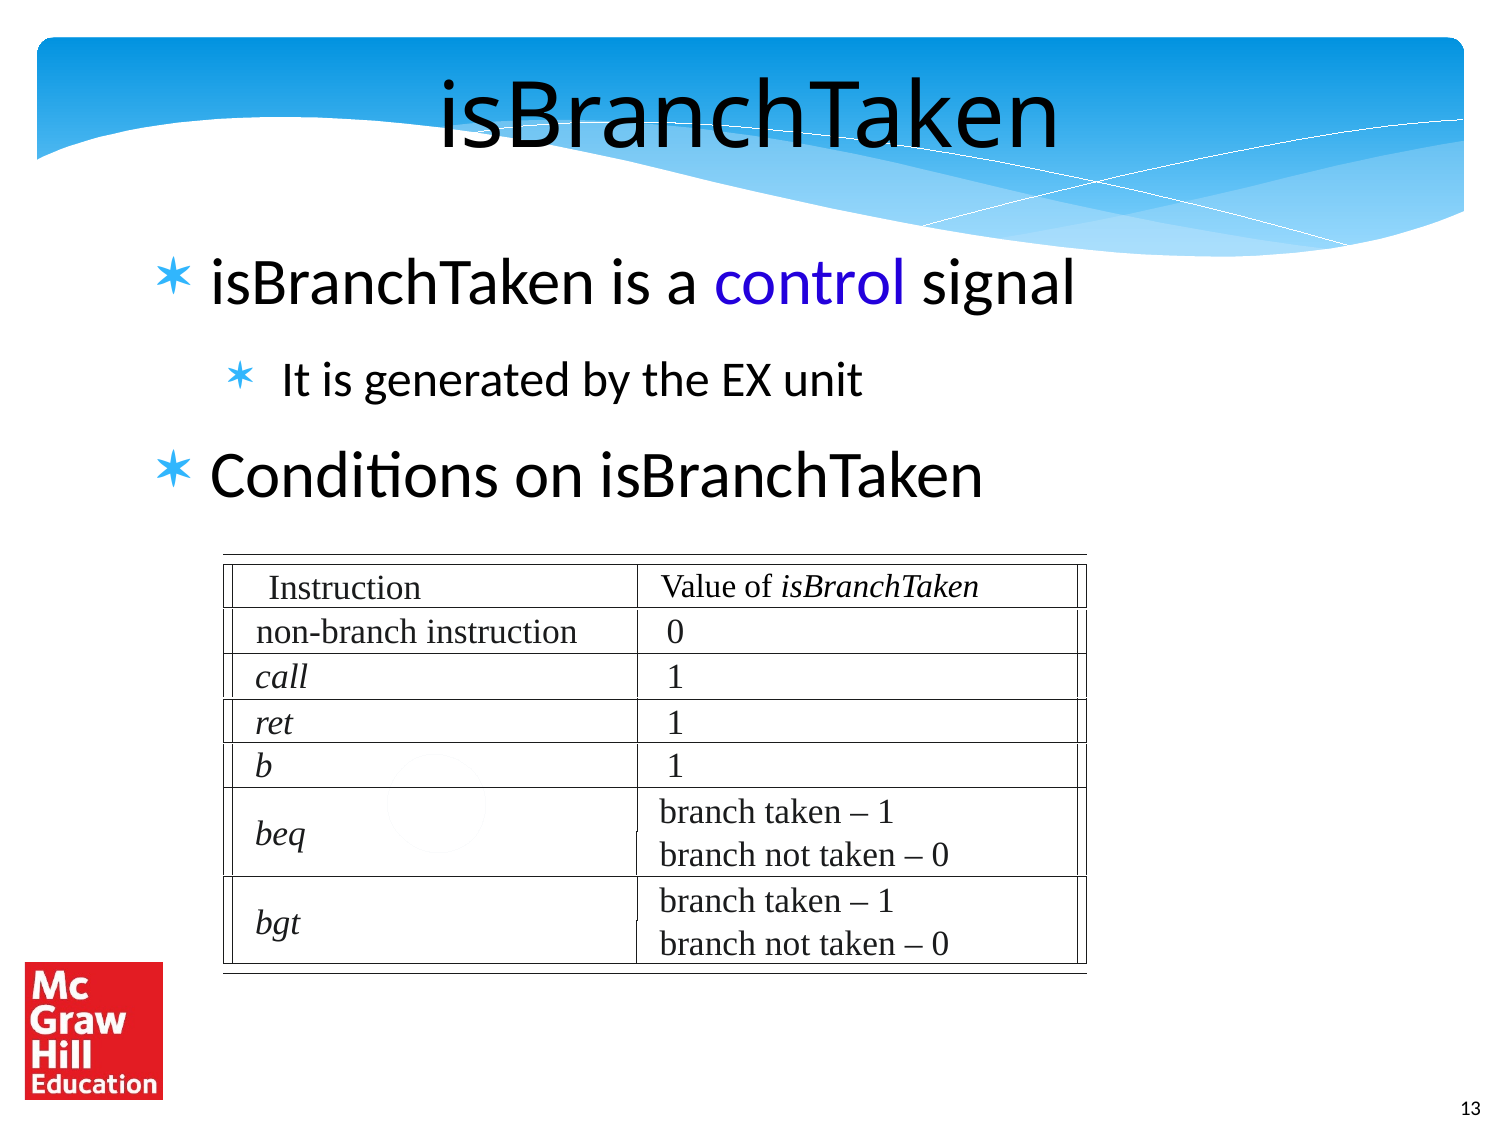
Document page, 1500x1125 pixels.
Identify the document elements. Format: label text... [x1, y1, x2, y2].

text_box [218, 549, 1093, 979]
list isBranchTaken is a control signal It is generated by the EX unit Conditions on isBranchTaken [139, 237, 1441, 980]
title isBranchTaken [141, 34, 1359, 188]
picture [24, 962, 163, 1100]
